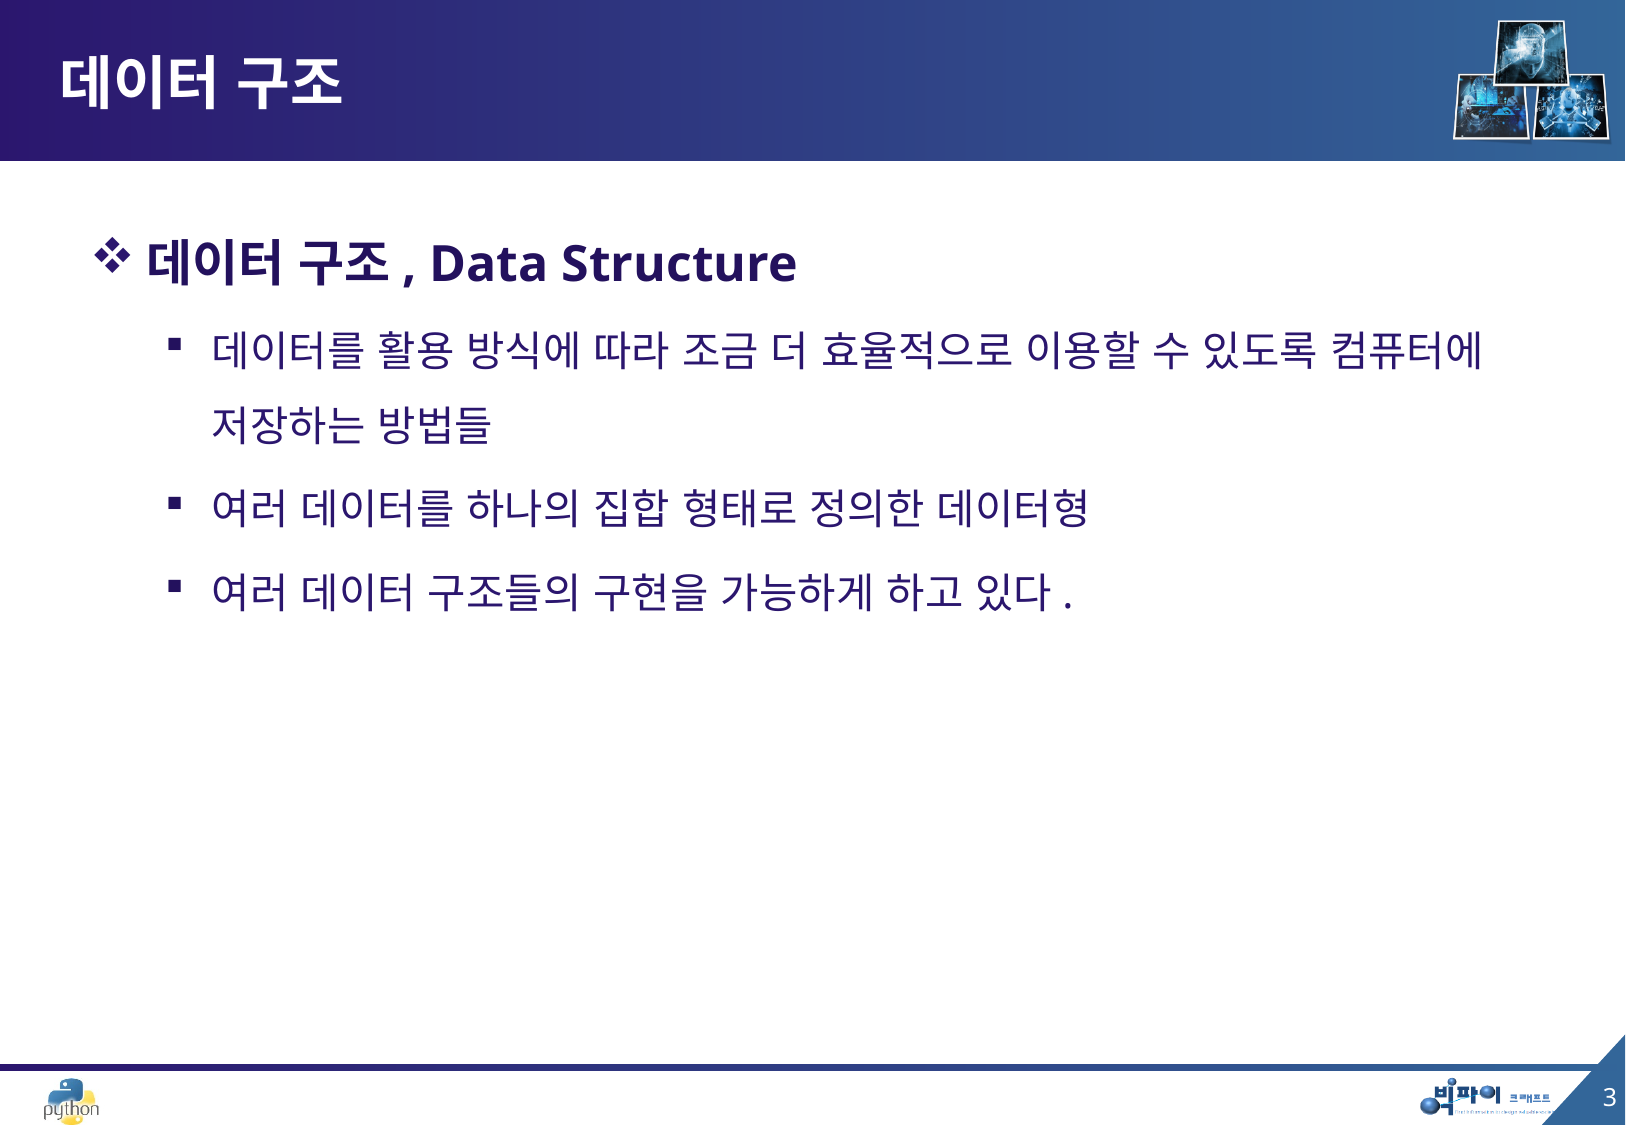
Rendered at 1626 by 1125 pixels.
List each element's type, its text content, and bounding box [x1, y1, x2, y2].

list 데이터 구조, Data Structure 데이터를 활용 방식에 따라 조금 더 효율적으로 이용할 수 있도록 컴퓨터에 저장하는 방법들 여러 데이터를 하나의 집합 형태로 정의한 데이터형 여러 데이터 구조들의 구현을 가능하게 하고 있다. [75, 193, 1545, 1035]
title 데이터 구조 [44, 35, 1264, 128]
picture [1418, 1075, 1557, 1118]
picture [1450, 19, 1613, 146]
picture [32, 1078, 110, 1125]
